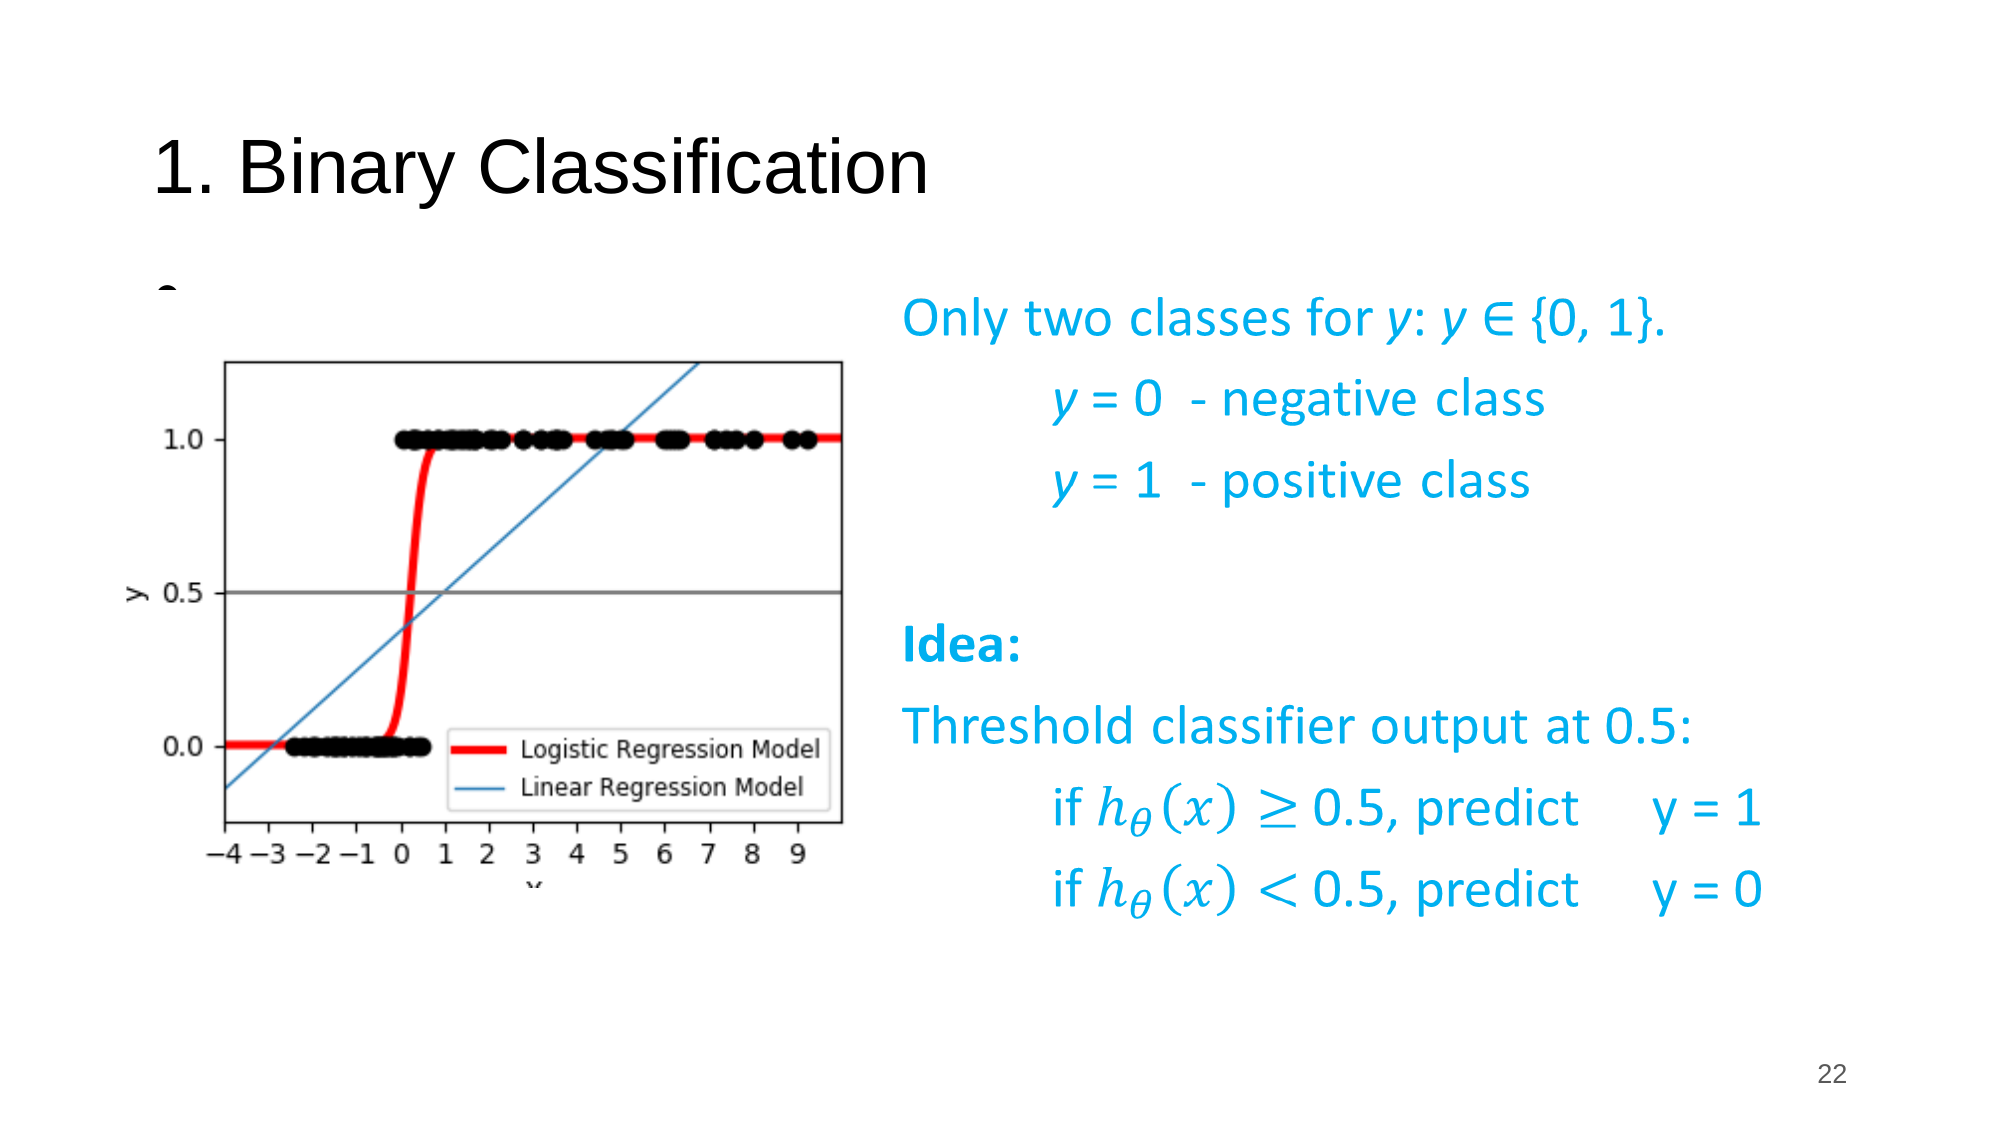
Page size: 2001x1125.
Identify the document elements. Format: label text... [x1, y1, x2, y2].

list [137, 261, 1875, 976]
picture [124, 290, 855, 888]
title 1. Binary Classification [137, 59, 1863, 261]
slide_number ‹#› [1412, 1042, 1863, 1103]
